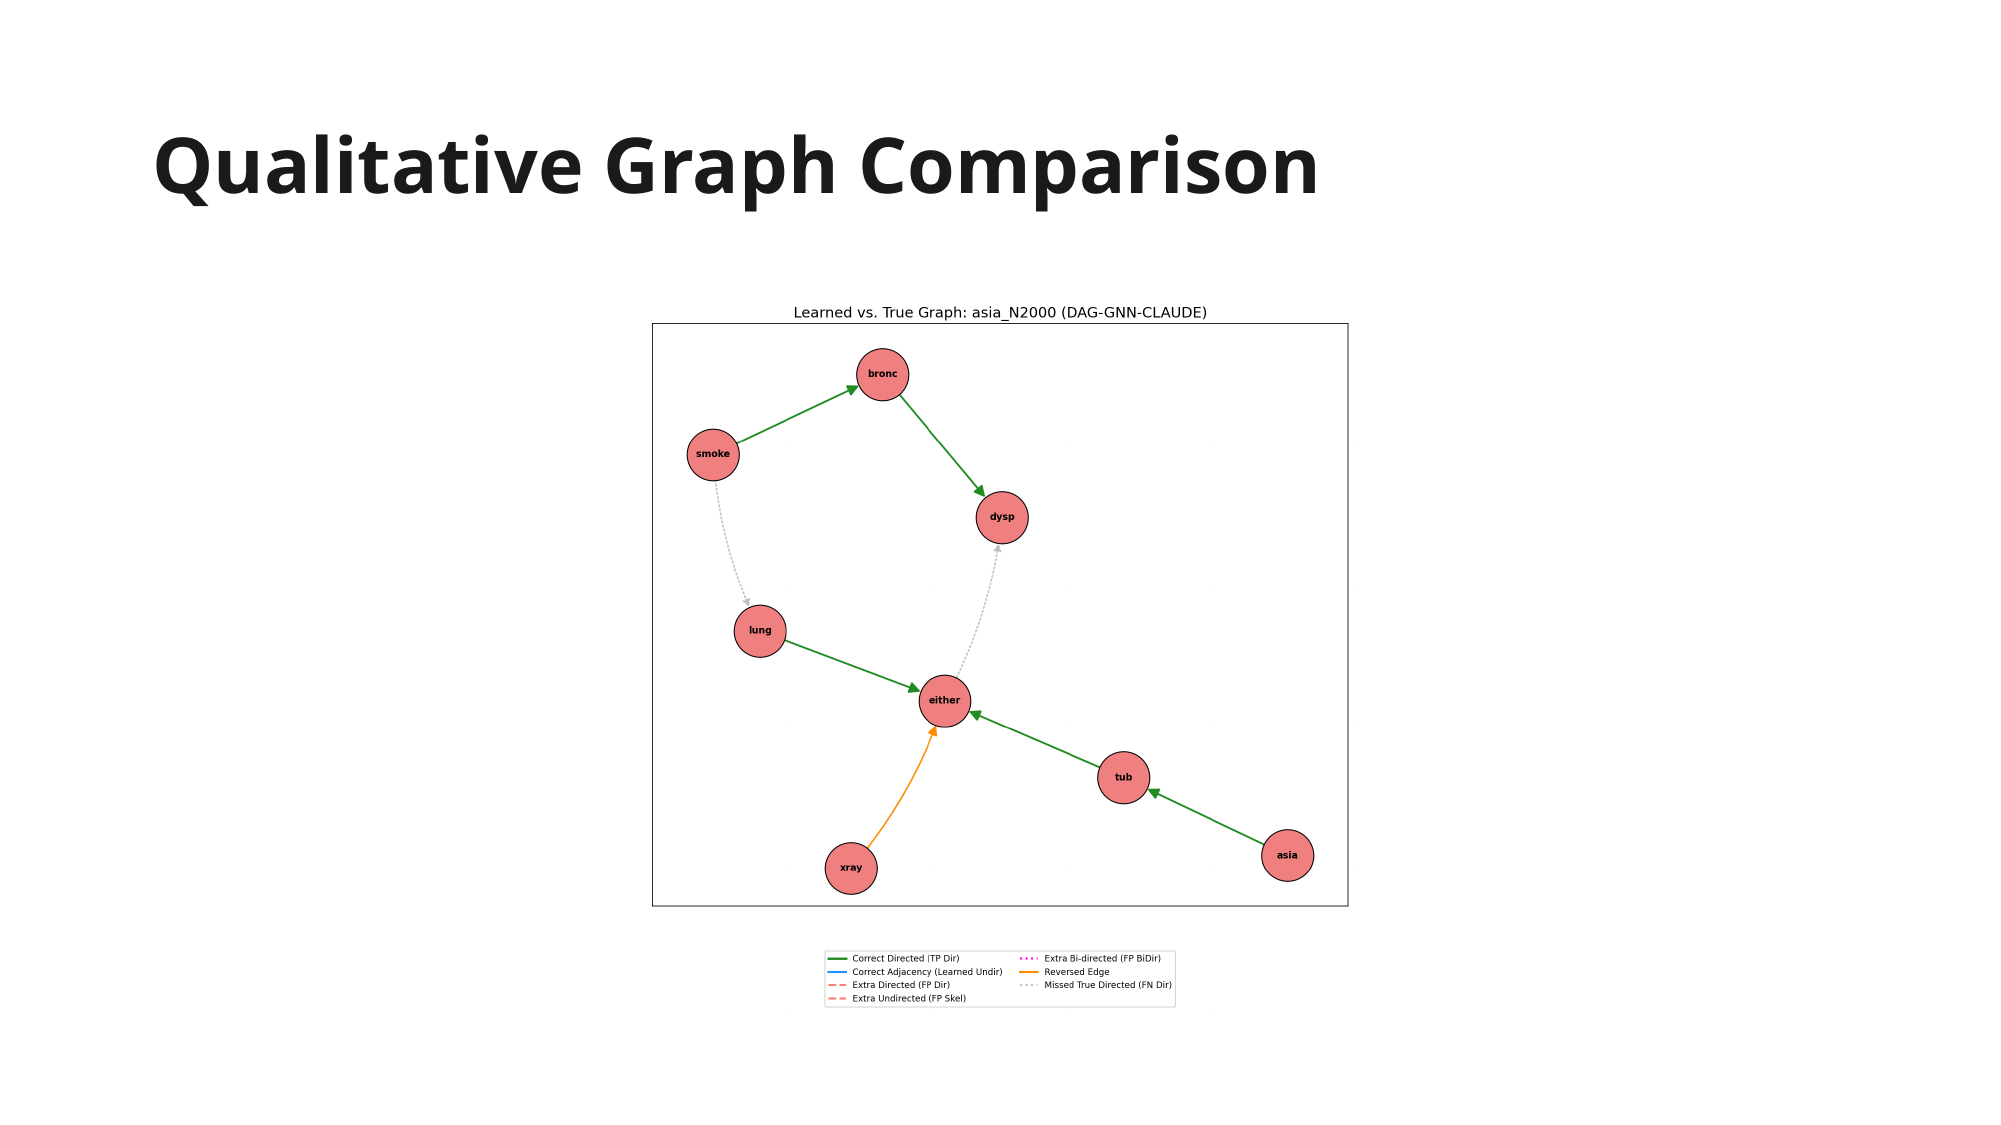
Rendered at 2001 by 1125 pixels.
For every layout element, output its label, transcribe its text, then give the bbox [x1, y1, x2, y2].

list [645, 299, 1355, 1014]
title Qualitative Graph Comparison [137, 59, 1863, 278]
